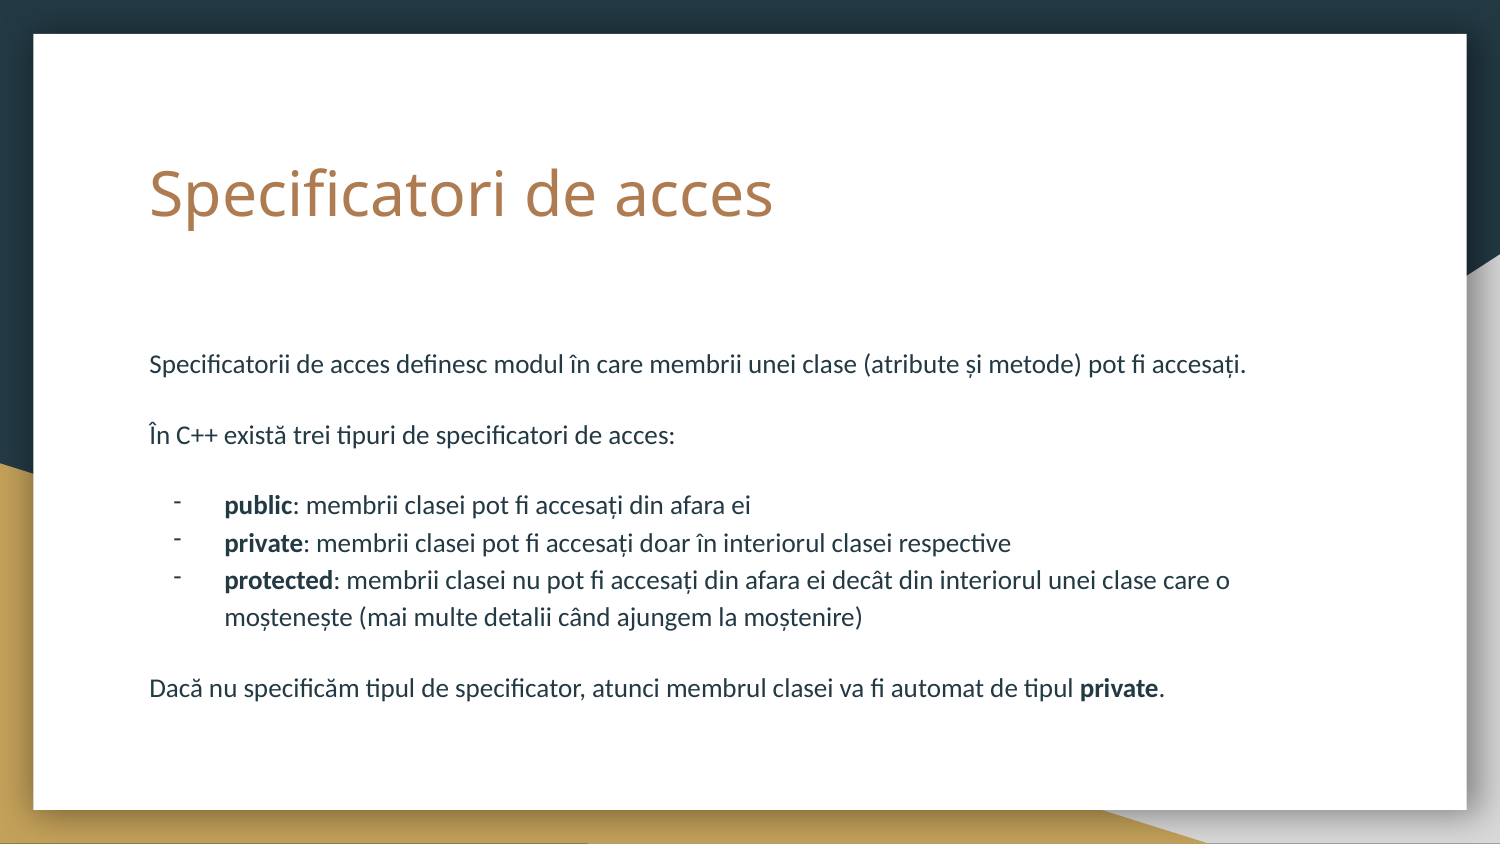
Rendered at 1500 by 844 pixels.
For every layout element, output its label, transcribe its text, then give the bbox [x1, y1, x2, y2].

title Specificatori de acces [134, 138, 1366, 296]
list Specificatorii de acces definesc modul în care membrii unei clase (atribute și metode) pot fi accesați. În C++ există trei tipuri de specificatori de acces: public: membrii clasei pot fi accesați din afara ei private: membrii clasei pot fi accesați doar în interiorul clasei respective protected: membrii clasei nu pot fi accesați din afara ei decât din interiorul unei clase care o moștenește (mai multe detalii când ajungem la moștenire) Dacă nu specificăm tipul de specificator, atunci membrul clasei va fi automat de tipul private. [134, 326, 1366, 729]
